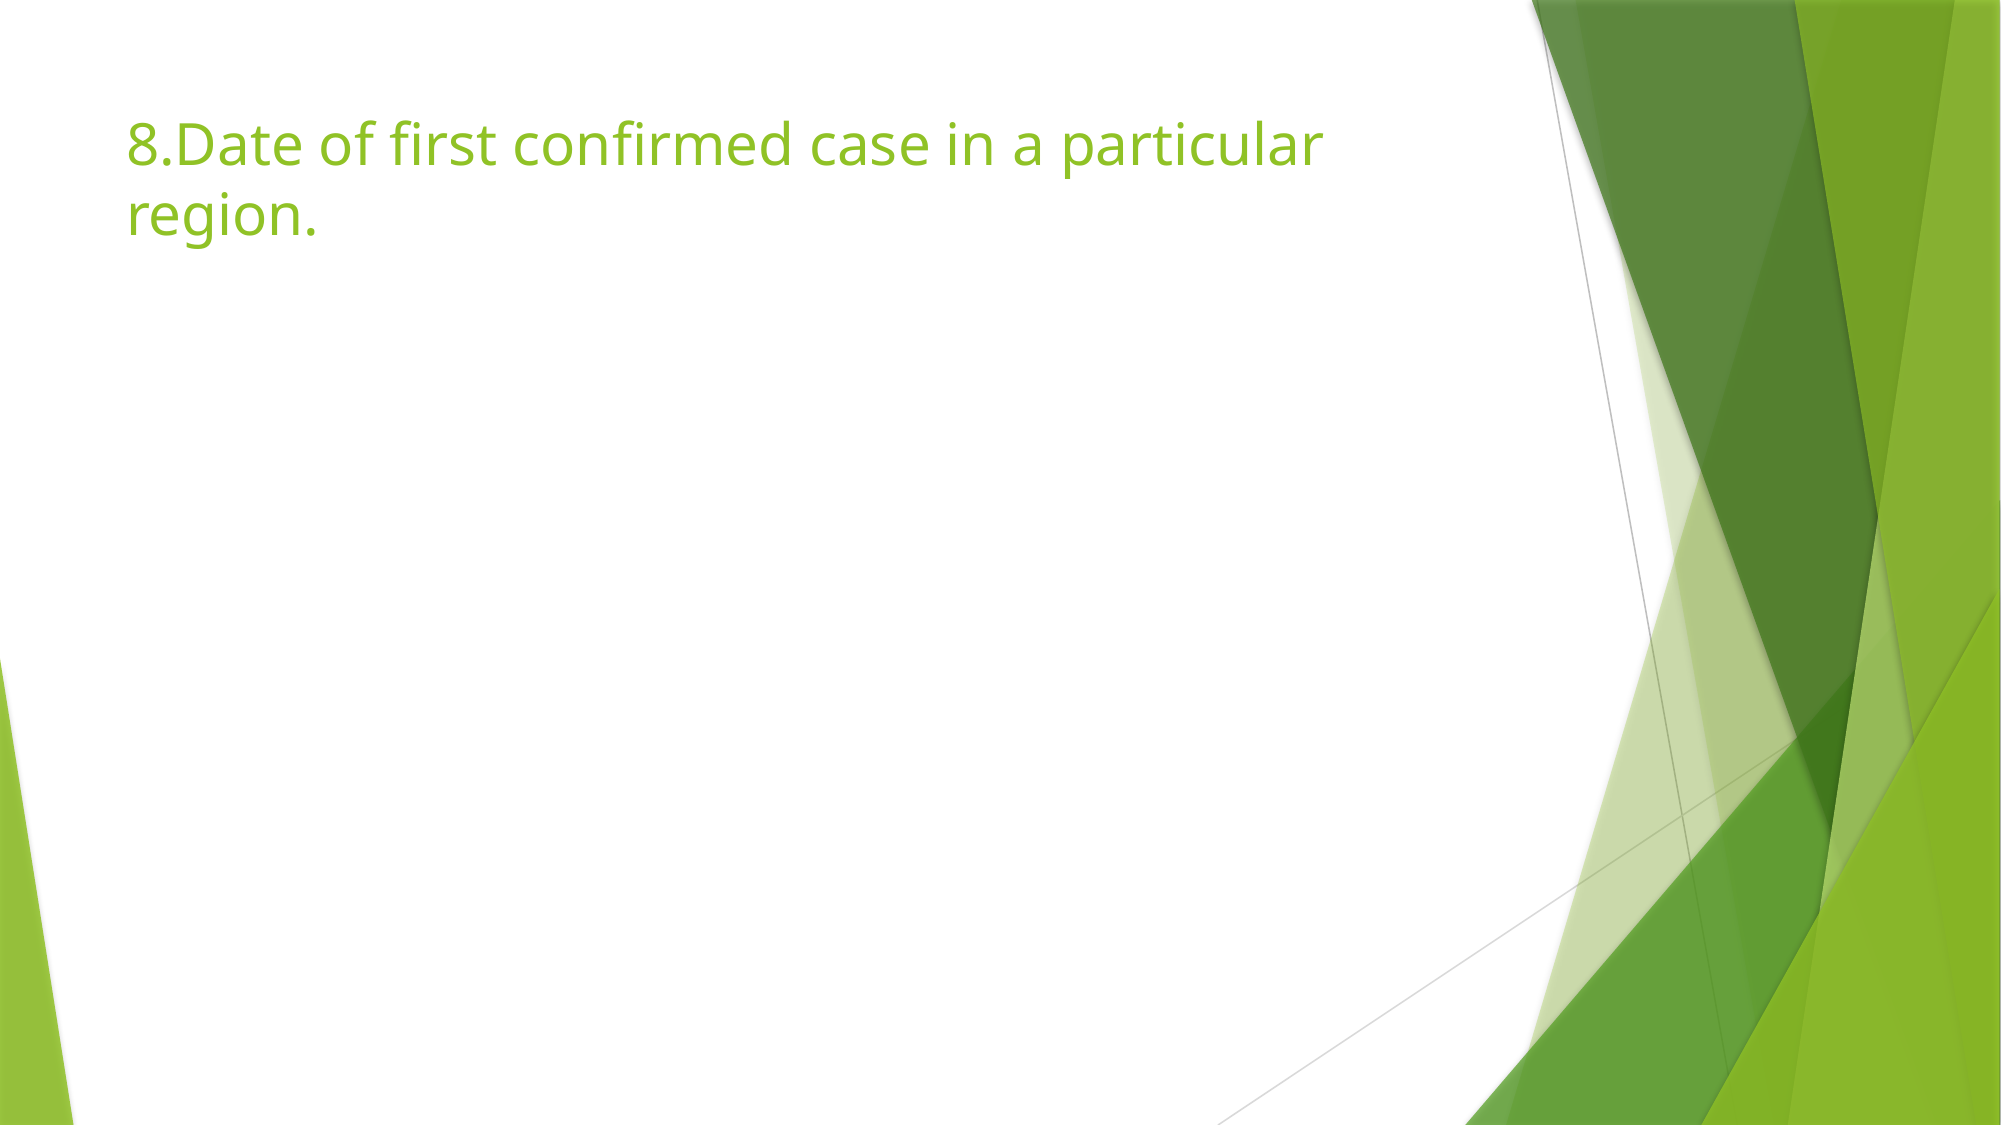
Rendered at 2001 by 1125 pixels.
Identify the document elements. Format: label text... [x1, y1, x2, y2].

title 8.Date of first confirmed case in a particular region. [111, 99, 1522, 317]
